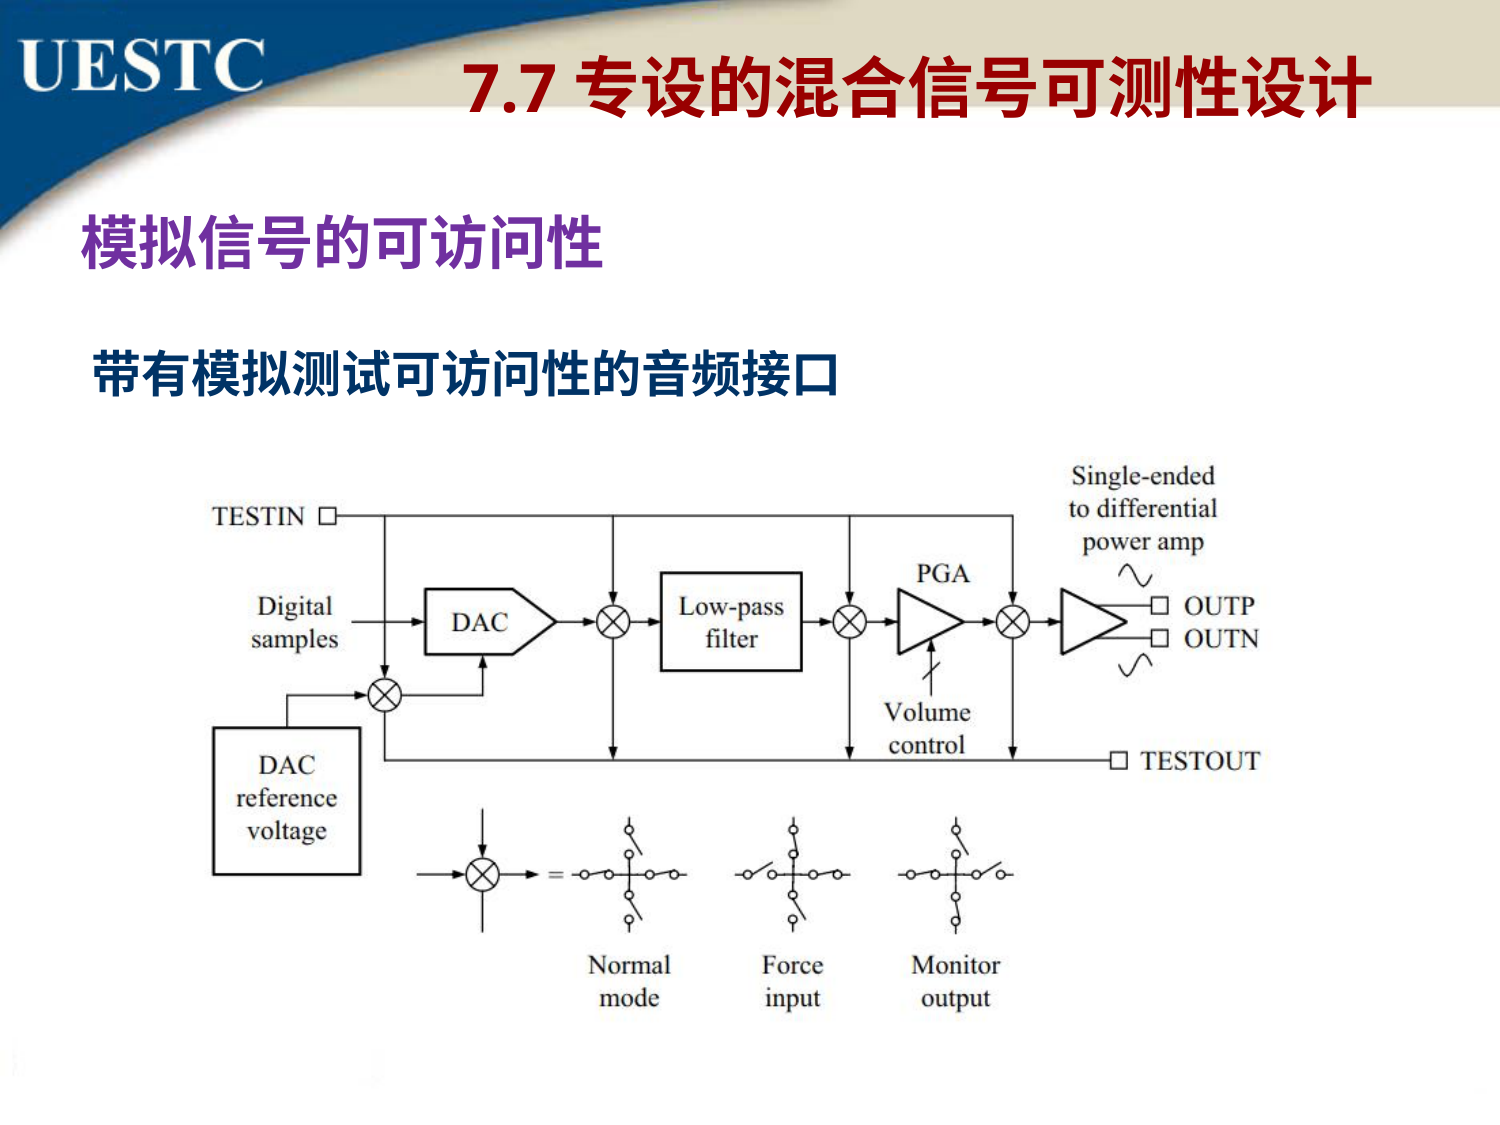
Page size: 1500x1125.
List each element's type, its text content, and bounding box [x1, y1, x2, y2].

picture [0, 0, 1500, 1125]
text_box 带有模拟测试可访问性的音频接口 [76, 334, 1099, 410]
text_box 7.7专设的混合信号可测性设计 [336, 21, 1500, 162]
text_box 模拟信号的可访问性 [58, 192, 1081, 299]
